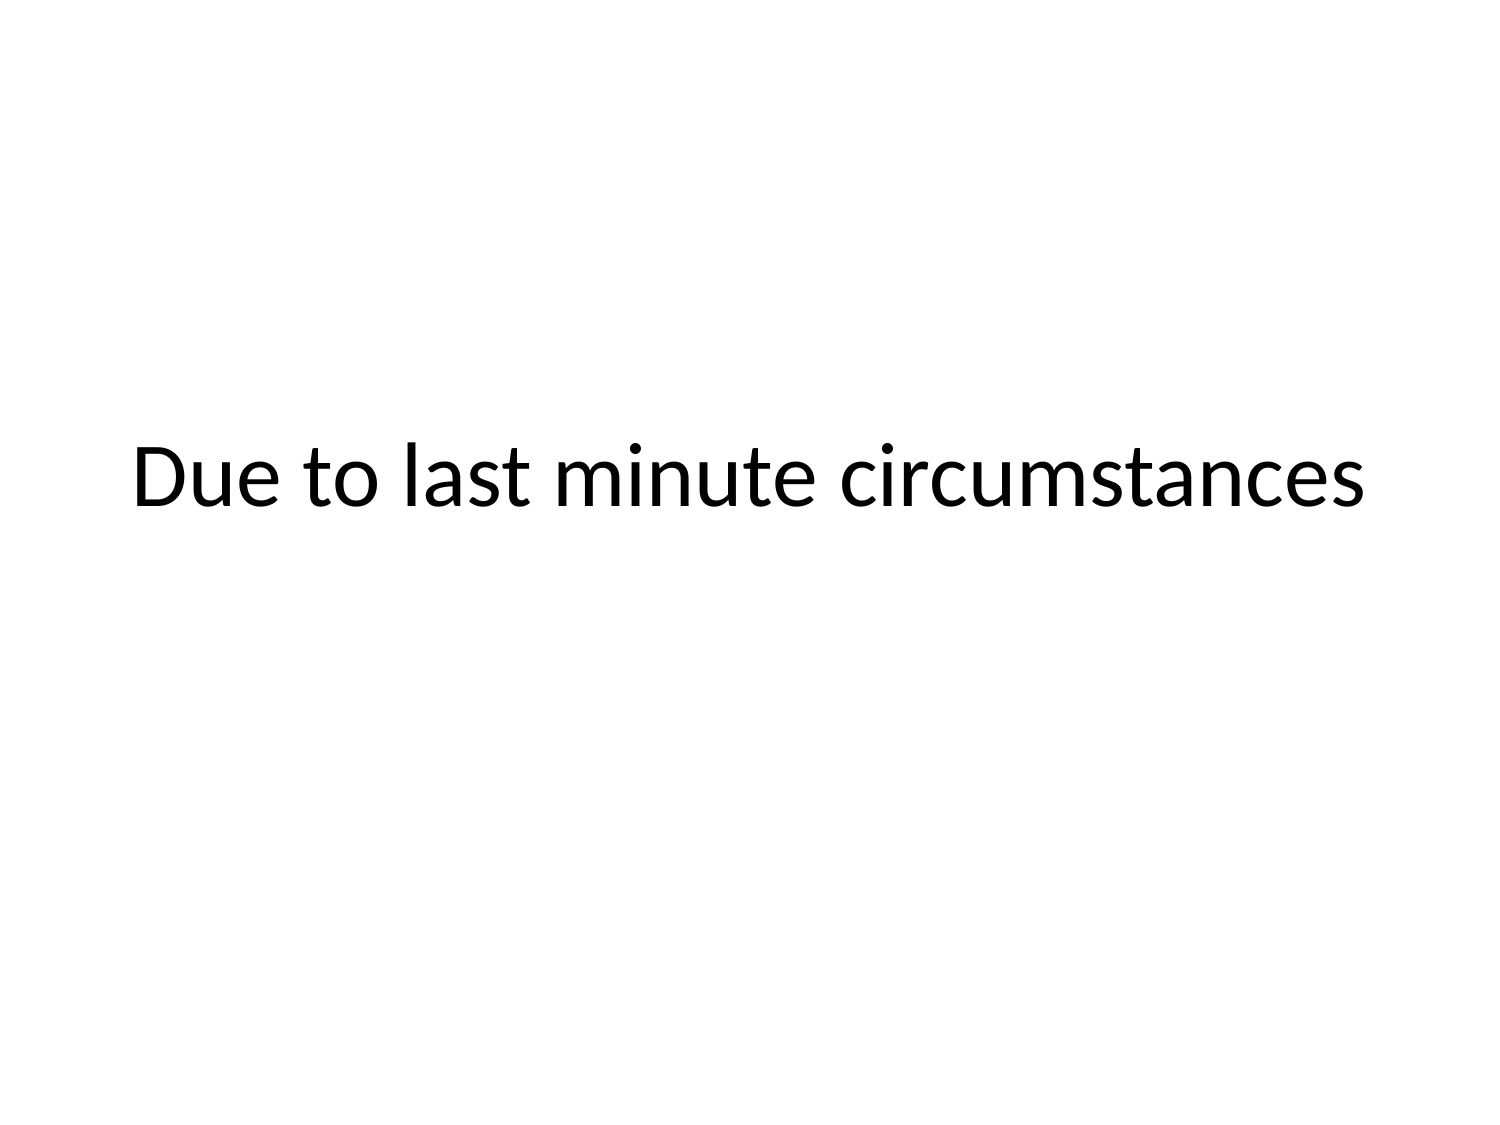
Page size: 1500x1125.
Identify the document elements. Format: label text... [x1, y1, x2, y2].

title Due to last minute circumstances [112, 349, 1388, 591]
